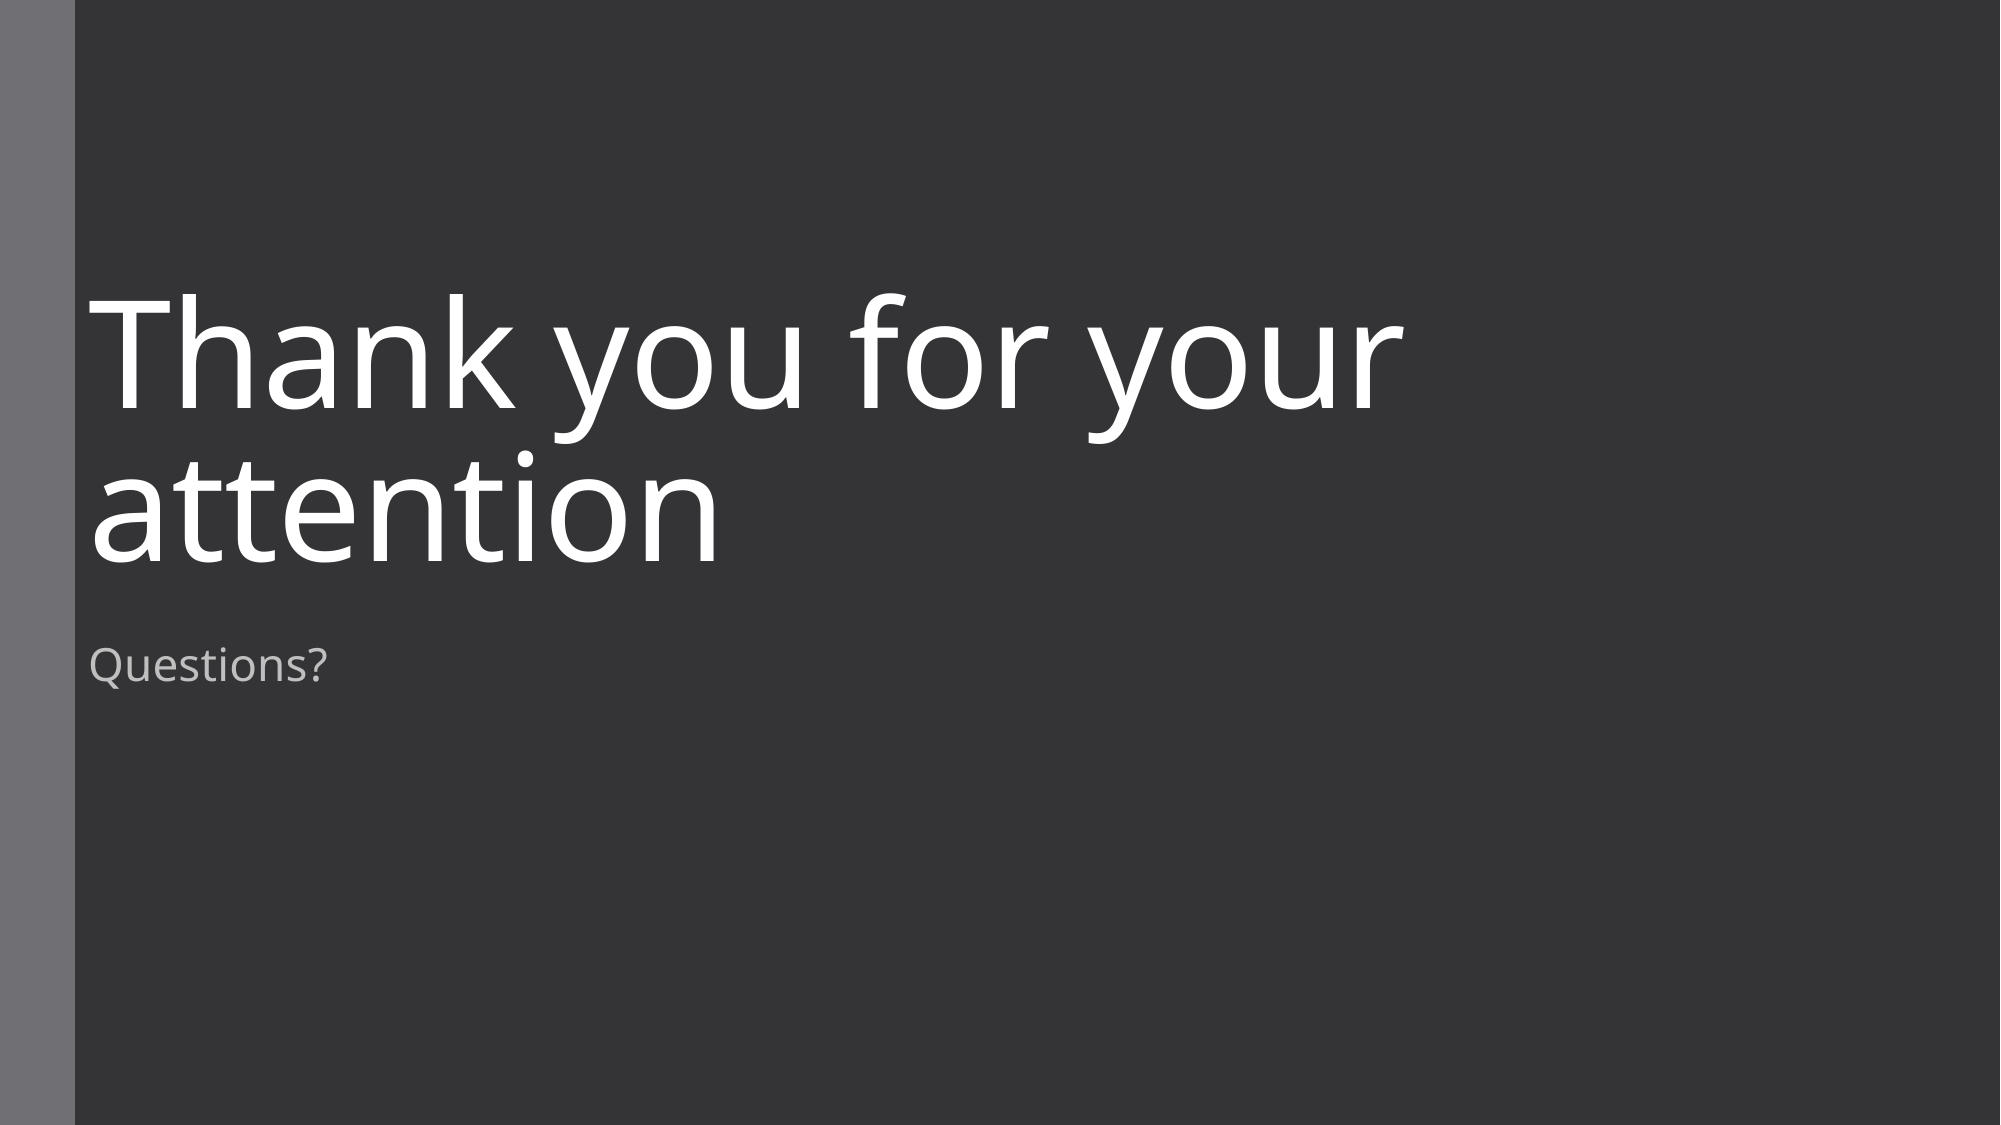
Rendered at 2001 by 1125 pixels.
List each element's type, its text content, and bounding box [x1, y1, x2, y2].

title Thank you for your attention [68, 162, 1932, 612]
subtitle Questions? [68, 619, 1932, 794]
